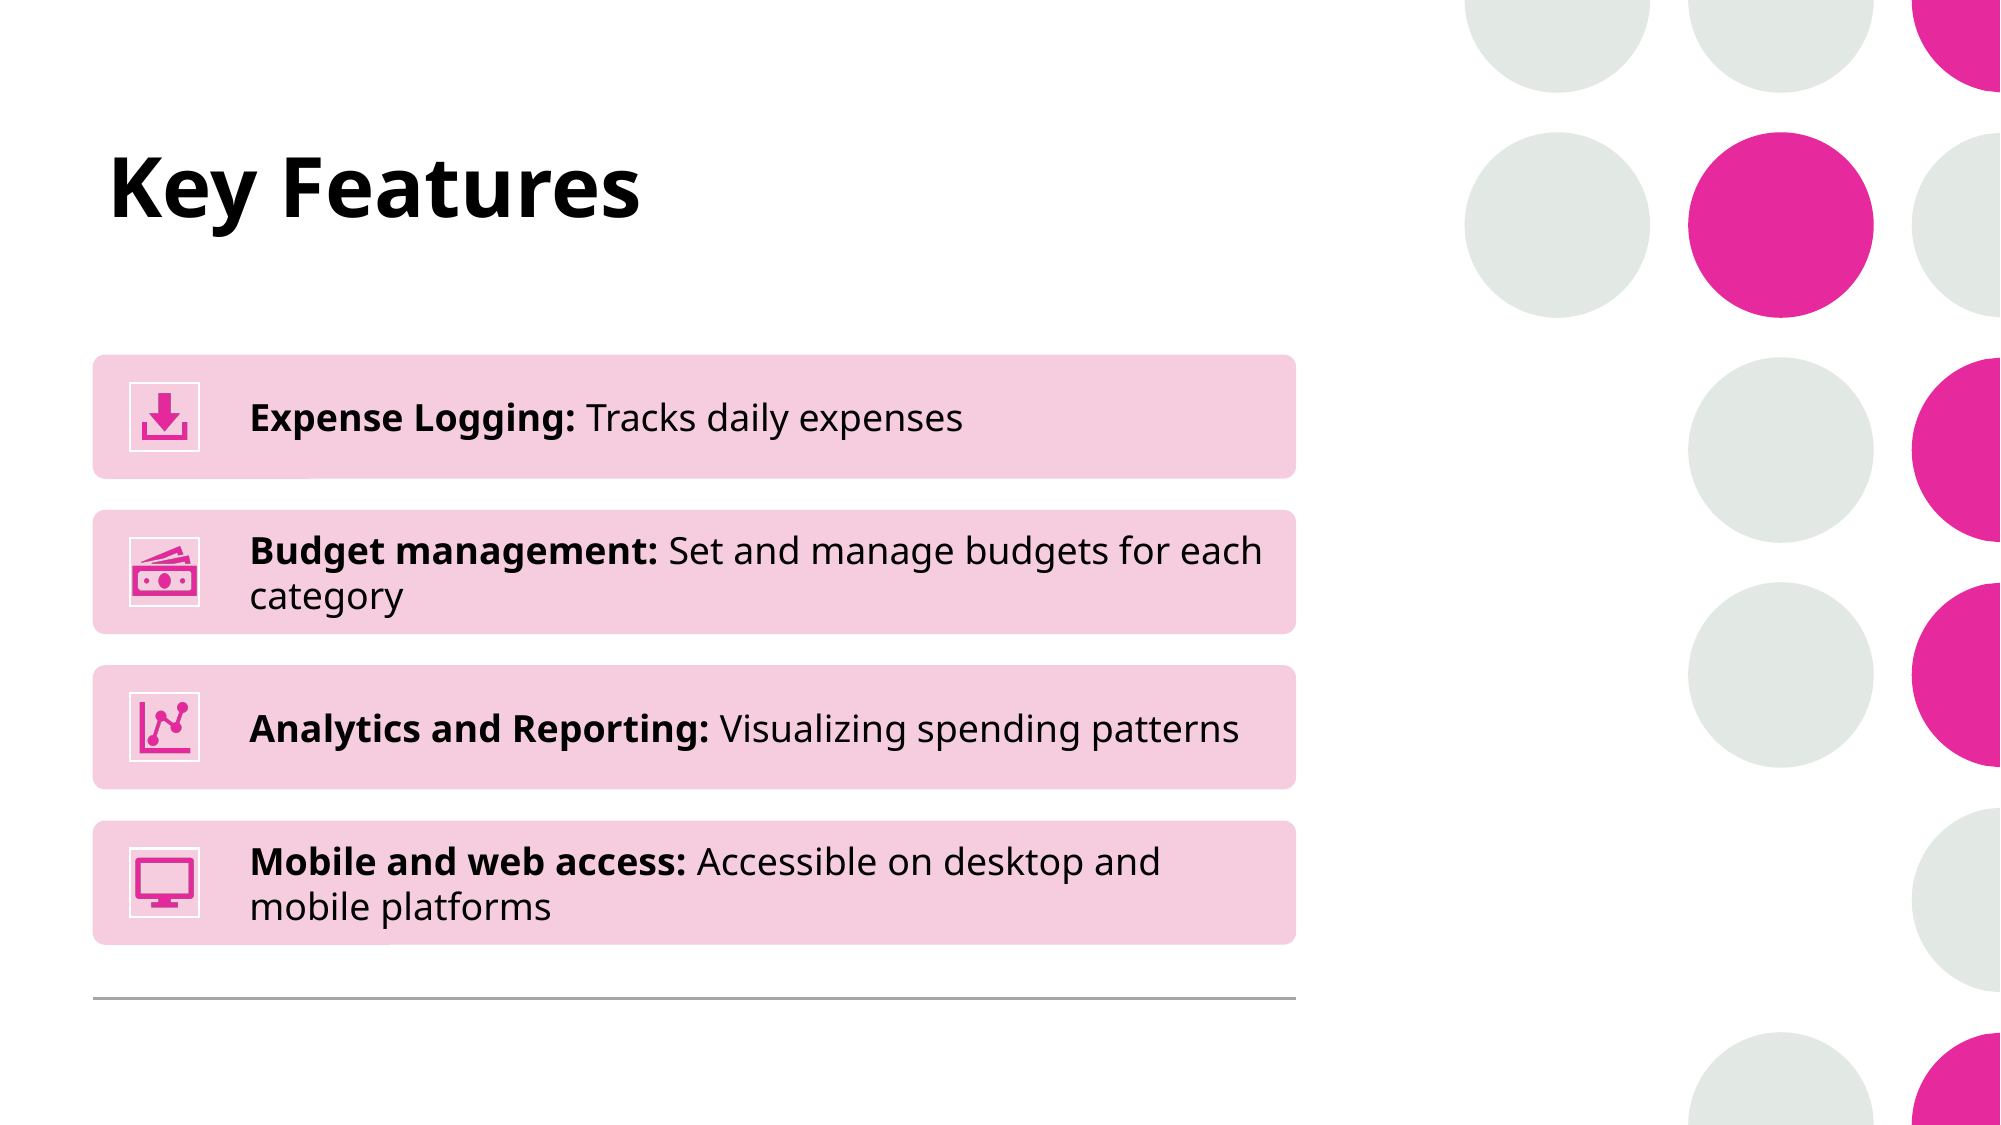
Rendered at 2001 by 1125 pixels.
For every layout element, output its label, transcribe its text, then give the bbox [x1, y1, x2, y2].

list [92, 354, 1297, 946]
title Key Features [92, 126, 1297, 335]
